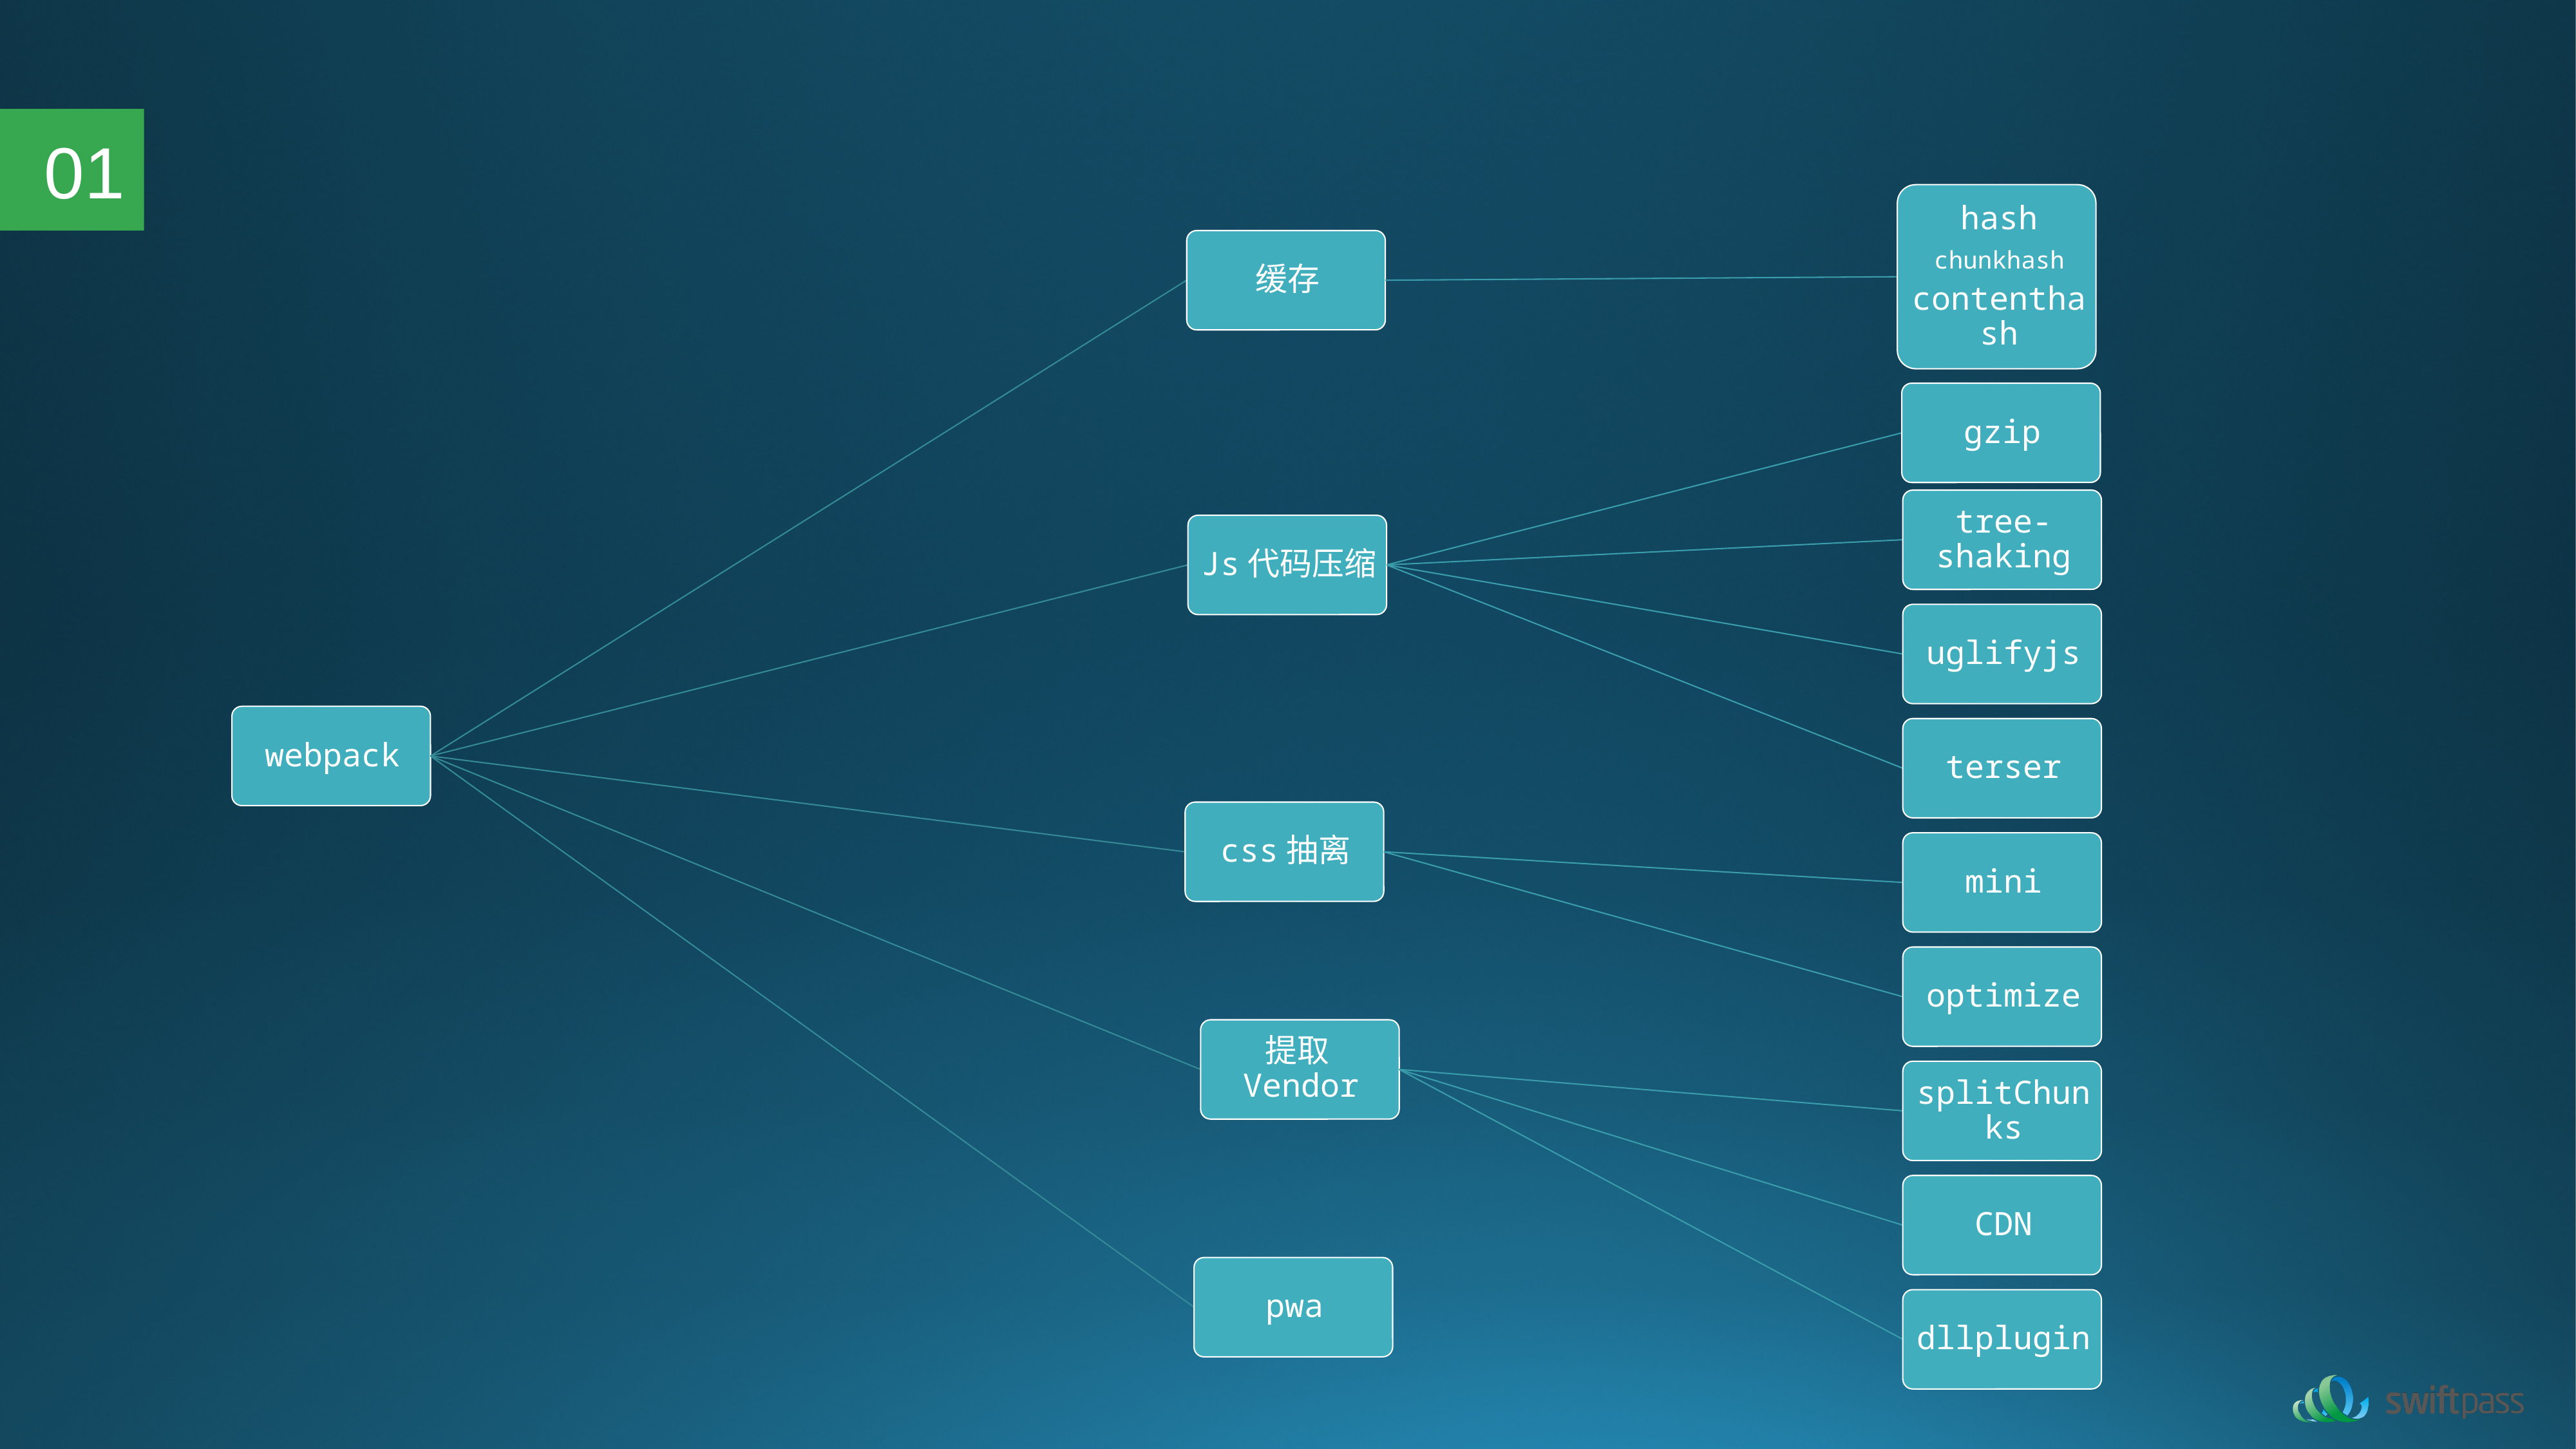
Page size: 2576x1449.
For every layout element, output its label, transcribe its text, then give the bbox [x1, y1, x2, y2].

text_box 01 [39, 120, 131, 219]
text_box [0, 109, 144, 231]
picture [0, 0, 2576, 1449]
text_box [89, 178, 2487, 1392]
